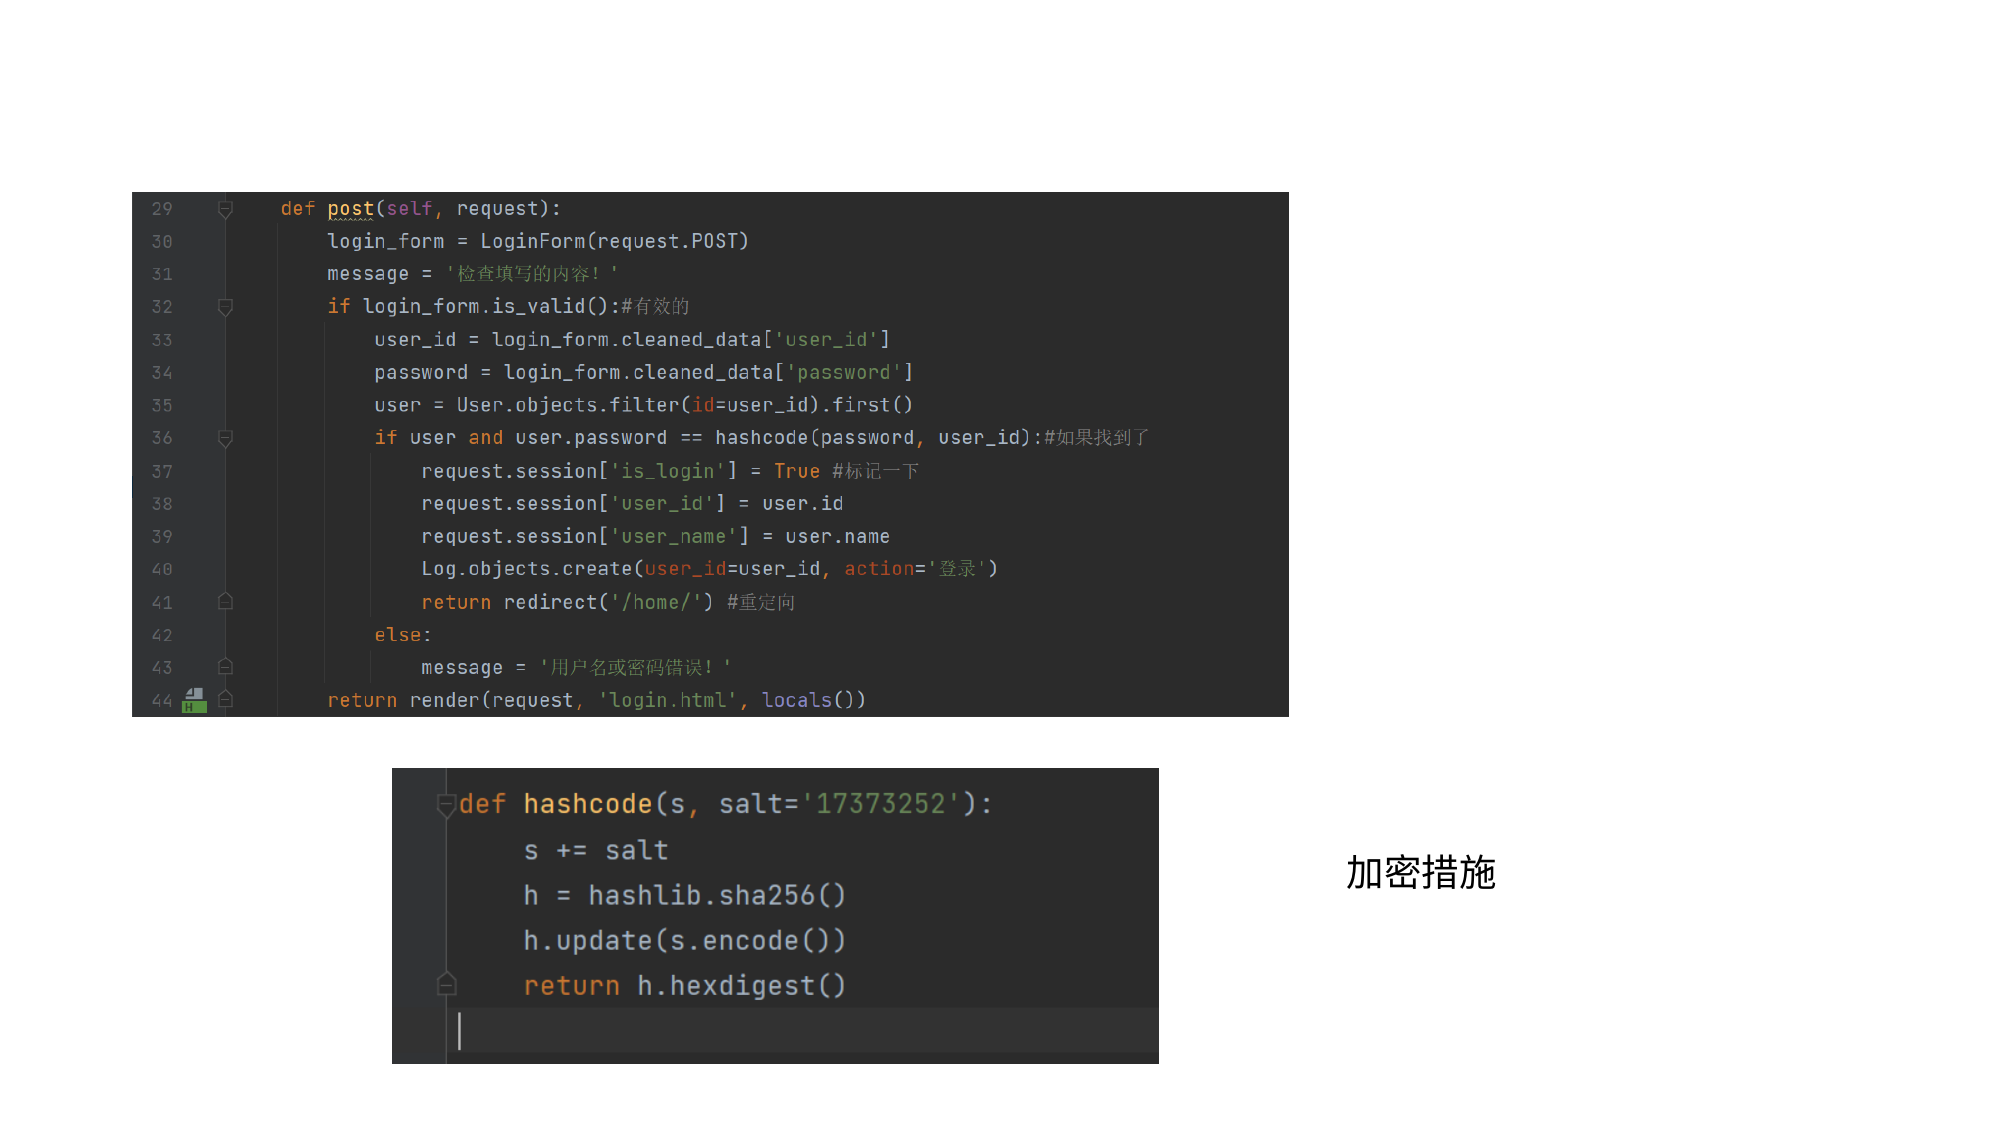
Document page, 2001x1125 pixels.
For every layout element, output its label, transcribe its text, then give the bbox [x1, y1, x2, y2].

picture [132, 192, 1289, 717]
picture [392, 768, 1159, 1064]
text_box 加密措施 [1332, 841, 1512, 902]
